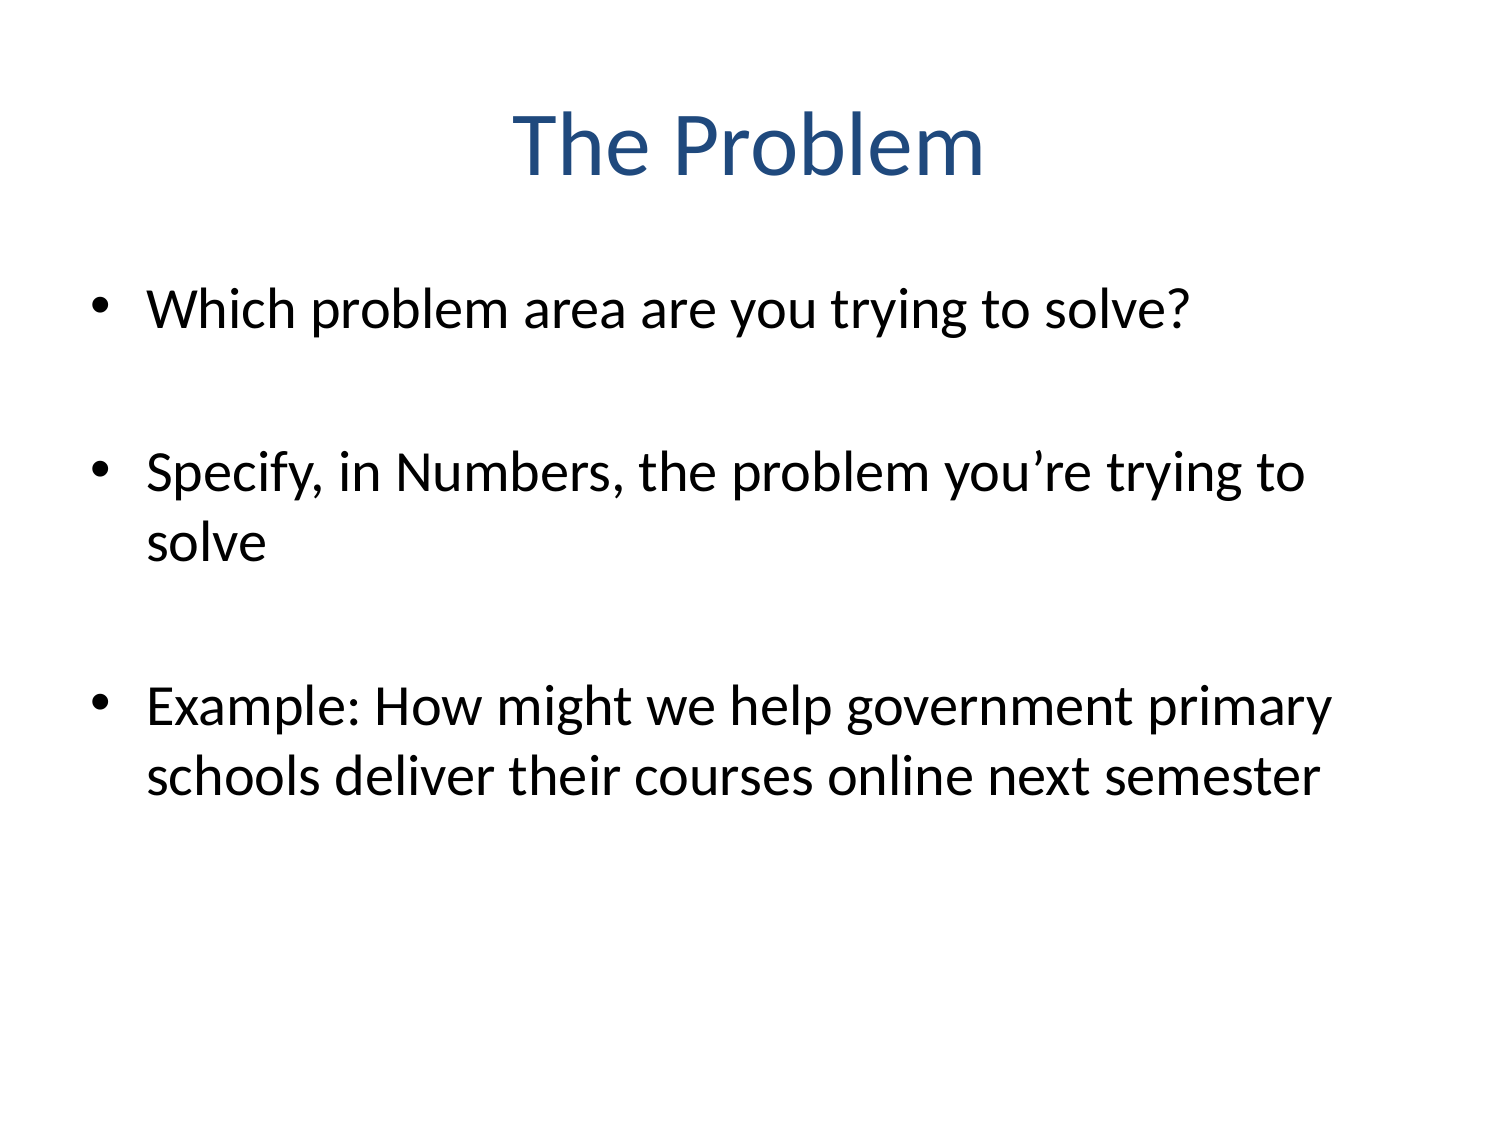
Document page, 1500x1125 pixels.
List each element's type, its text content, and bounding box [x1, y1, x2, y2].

list Which problem area are you trying to solve? Specify, in Numbers, the problem you’re trying to solve Example: How might we help government primary schools deliver their courses online next semester [75, 262, 1425, 1005]
title The Problem [75, 45, 1425, 233]
